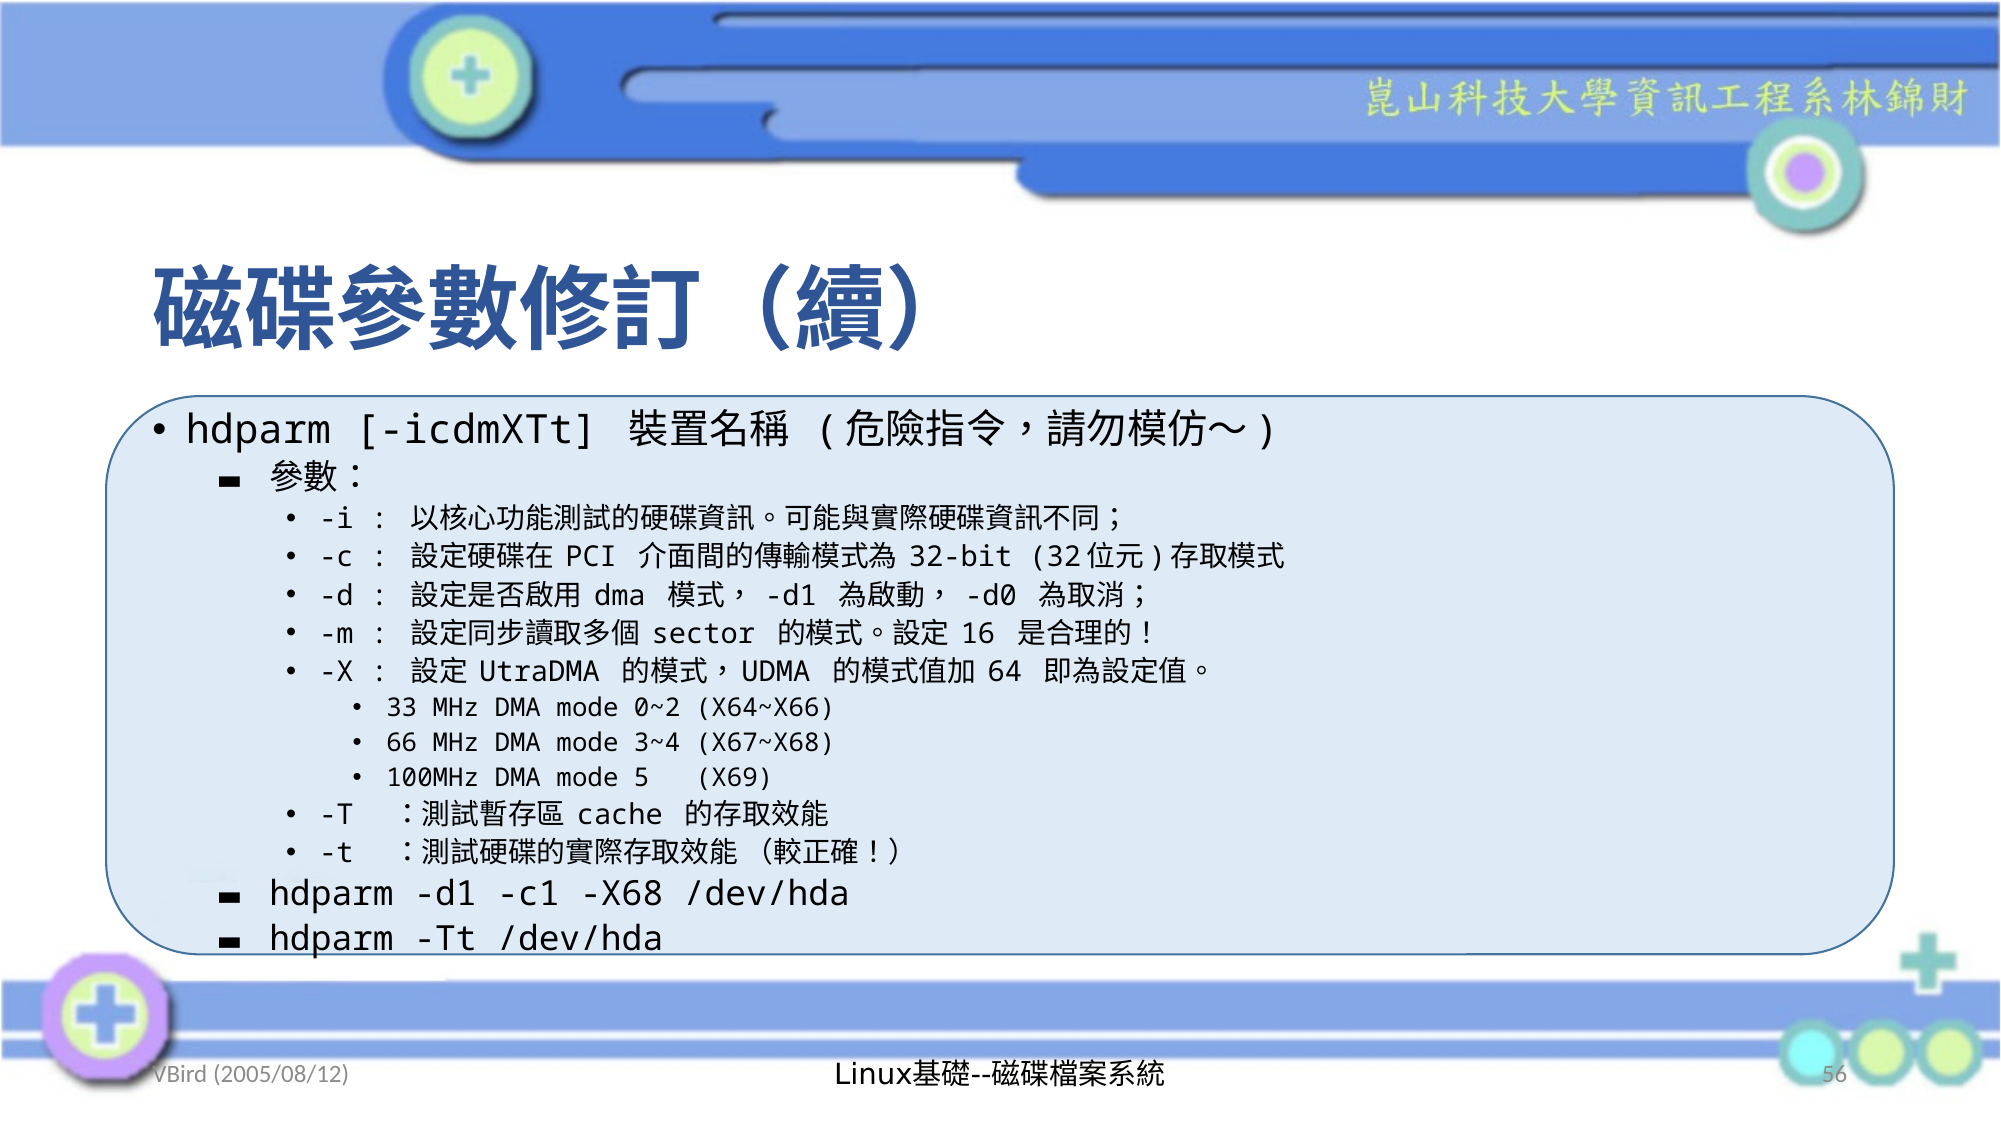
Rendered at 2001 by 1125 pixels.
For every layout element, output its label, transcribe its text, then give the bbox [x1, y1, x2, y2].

footer Linux基礎--磁碟檔案系統 [662, 1042, 1338, 1103]
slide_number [137, 1042, 588, 1103]
picture [0, 0, 2001, 1125]
text_box [105, 418, 137, 932]
title 磁碟參數修訂（續） [137, 203, 1863, 401]
list hdparm [-icdmXTt] 裝置名稱 (危險指令，請勿模仿～) 參數： -i : 以核心功能測試的硬碟資訊。可能與實際硬碟資訊不同； -c : 設定硬碟在 PCI 介面間的傳輸模式為 32-bit (32位元)存取模式 -d : 設定是否啟用 dma 模式， -d1 為啟動， -d0 為取消； -m : 設定同步讀取多個 sector 的模式。設定 16 是合理的！ -X : 設定 UtraDMA 的模式，UDMA 的模式值加 64 即為設定值。 33 MHz DMA mode 0~2 (X64~X66) 66 MHz DMA mode 3~4 (X67~X68) 100MHz DMA mode 5 (X69) -T ：測試暫存區 cache 的存取效能 -t ：測試硬碟的實際存取效能 （較正確！） hdparm -d1 -c1 -X68 /dev/hda hdparm -Tt /dev/hda [137, 401, 1863, 968]
text_box [1863, 418, 1895, 932]
slide_number 56 [1412, 1042, 1863, 1103]
